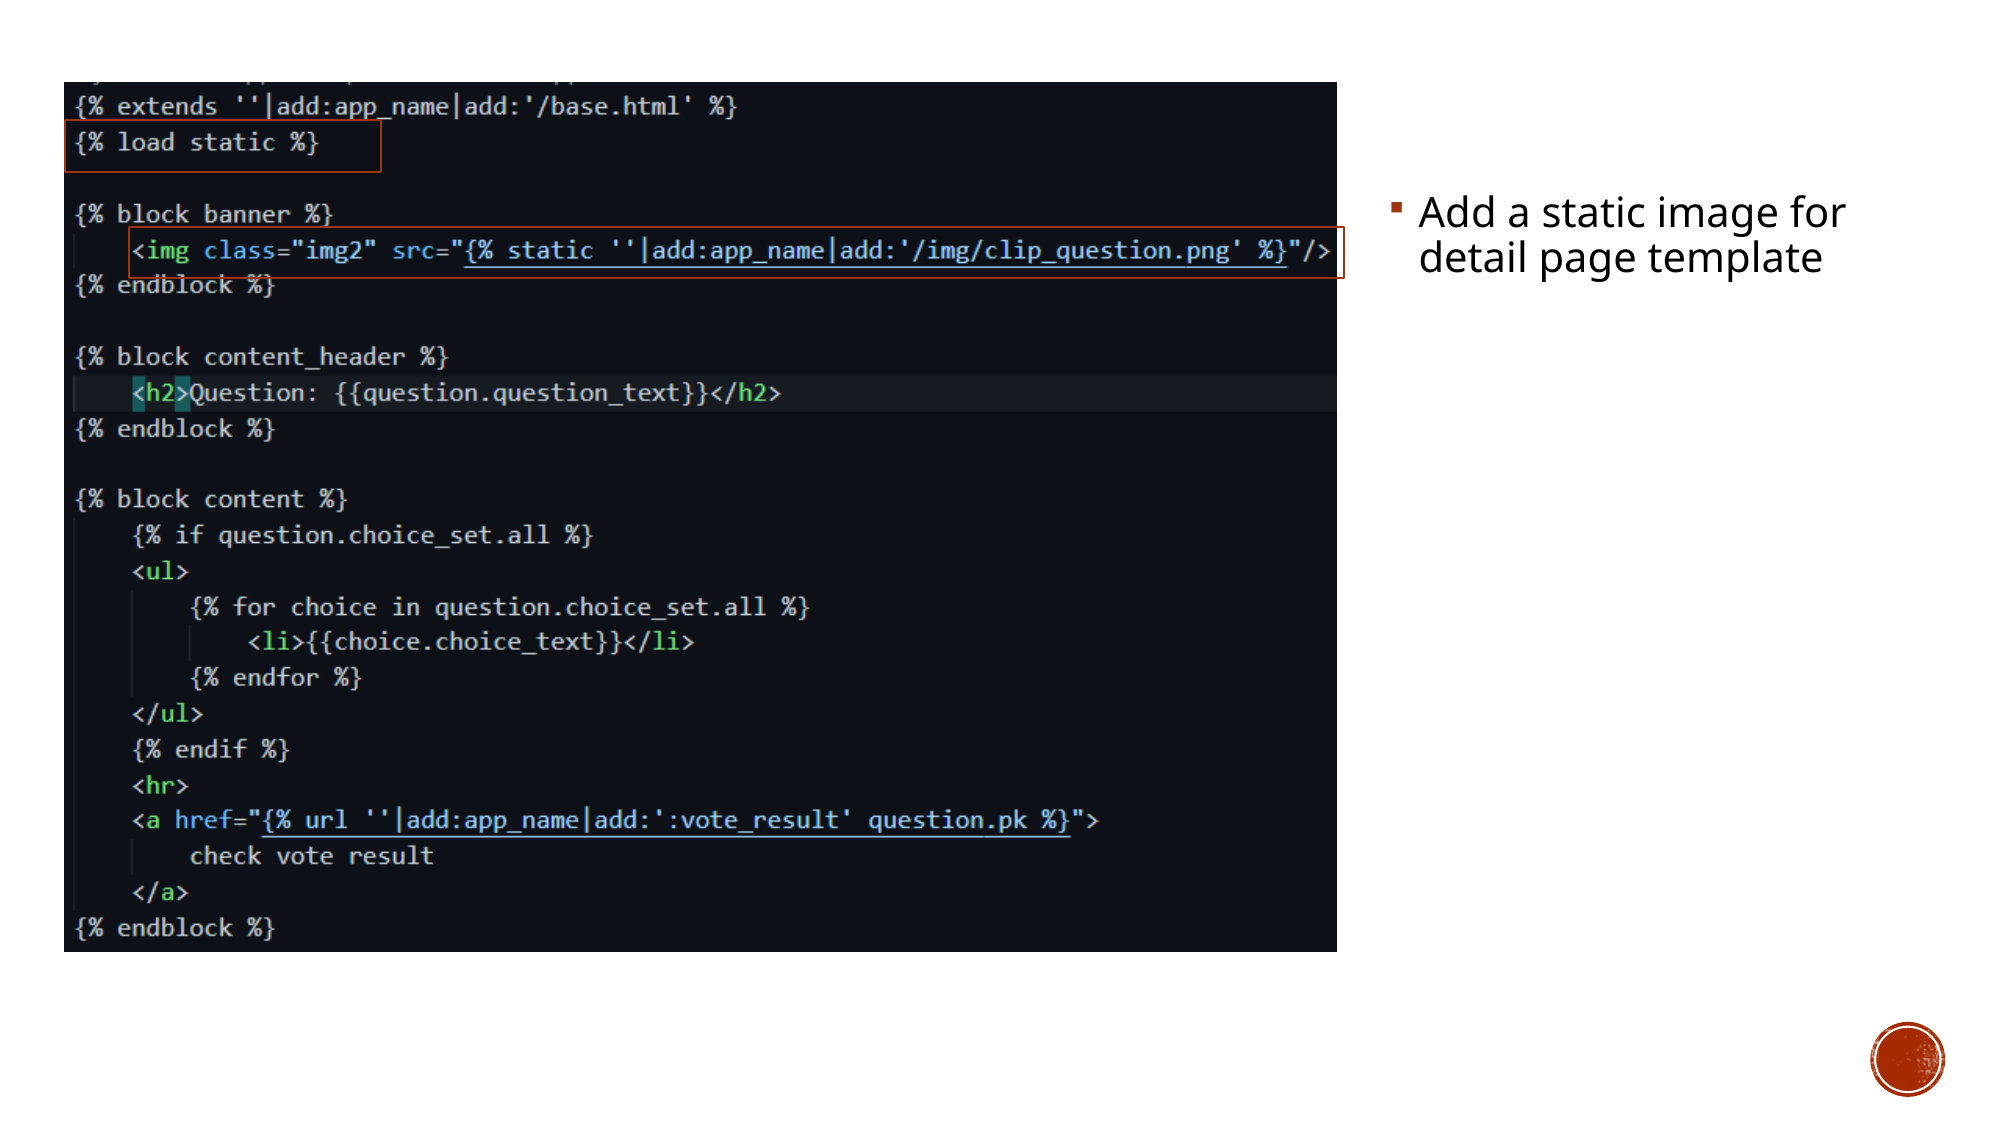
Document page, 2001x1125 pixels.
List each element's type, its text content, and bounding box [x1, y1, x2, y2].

picture [64, 82, 1337, 952]
text_box [1338, 226, 1345, 279]
text_box Add a static image for detail page template [1373, 184, 1958, 658]
